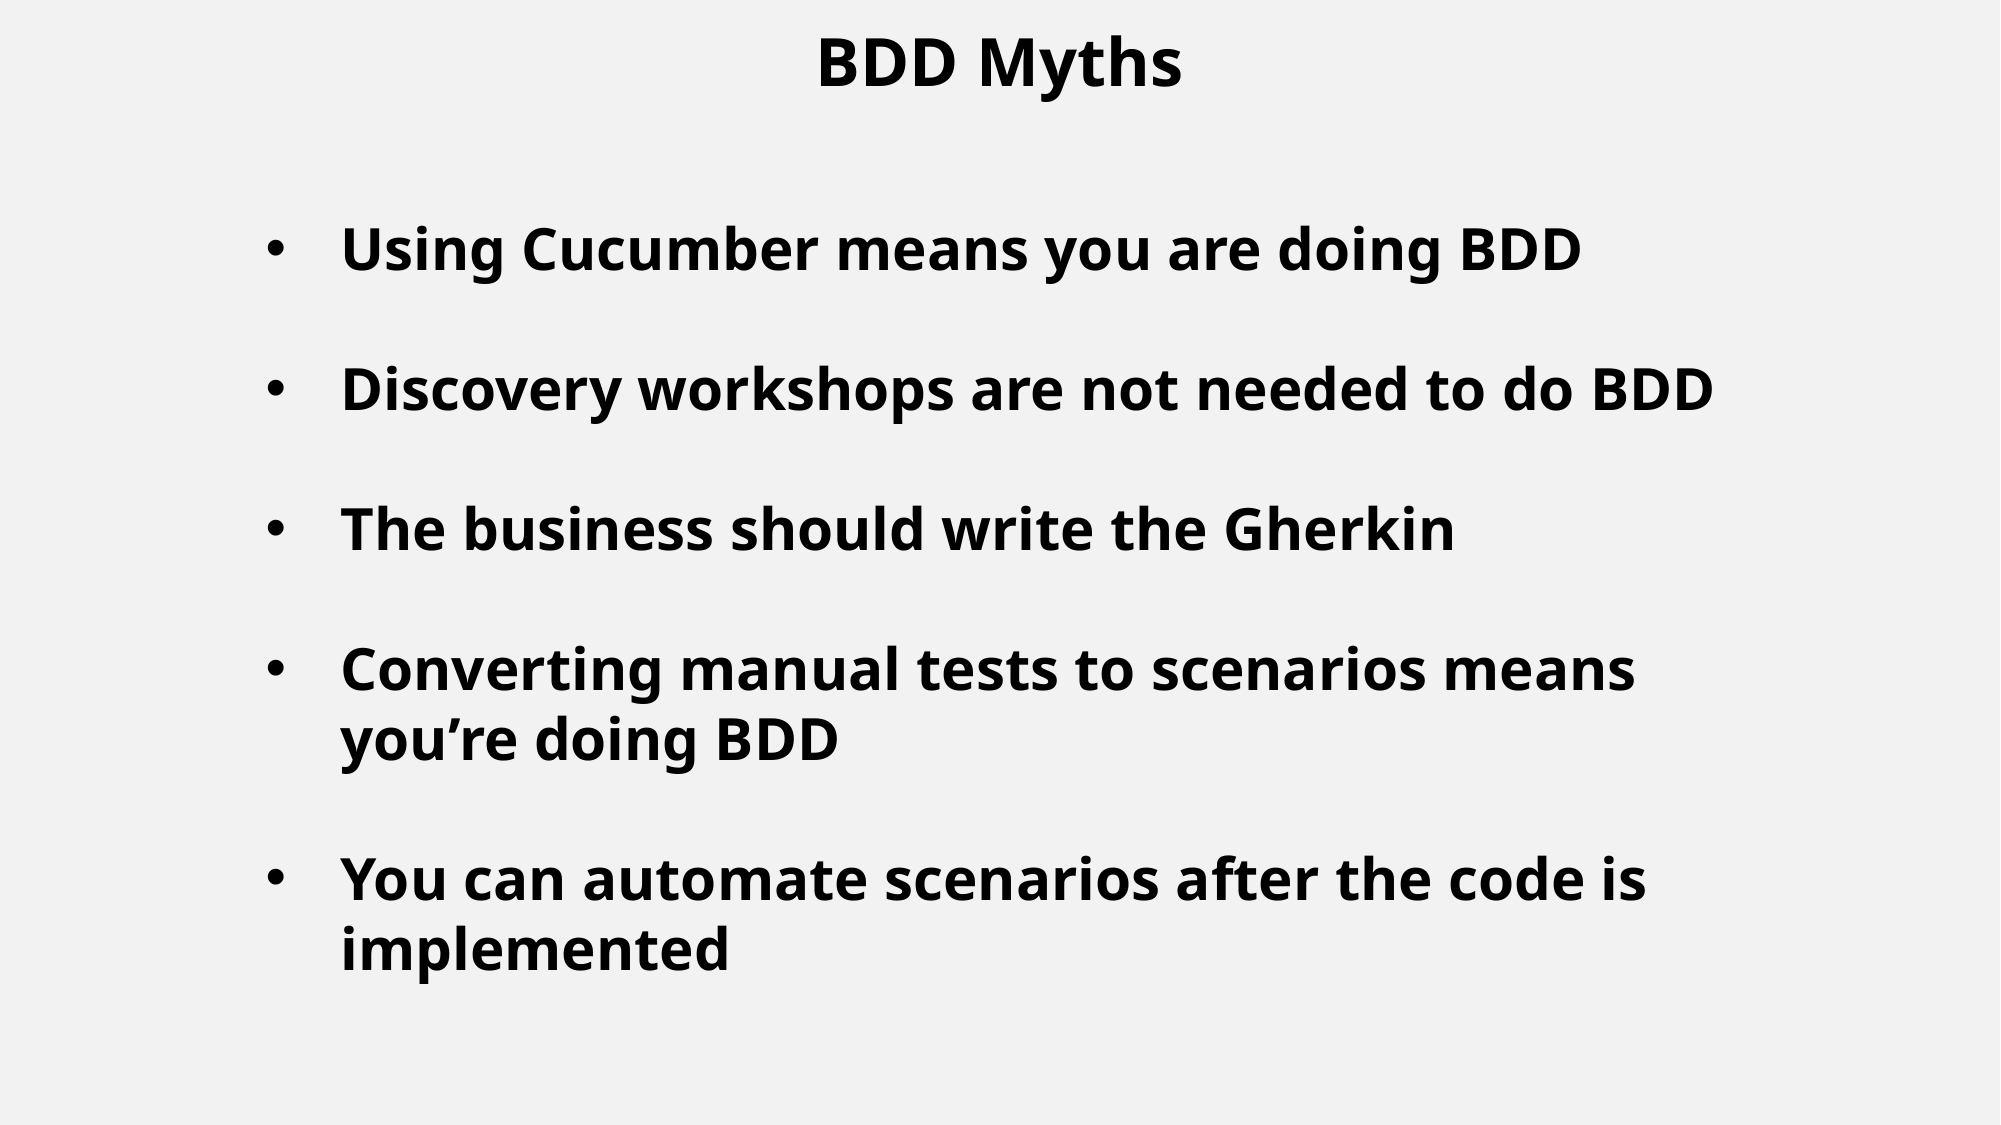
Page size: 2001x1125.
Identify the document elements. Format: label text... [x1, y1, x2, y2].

text_box Using Cucumber means you are doing BDD Discovery workshops are not needed to do BDD The business should write the Gherkin Converting manual tests to scenarios means you’re doing BDD You can automate scenarios after the code is implemented [250, 204, 1749, 990]
text_box BDD Myths [801, 12, 1199, 108]
